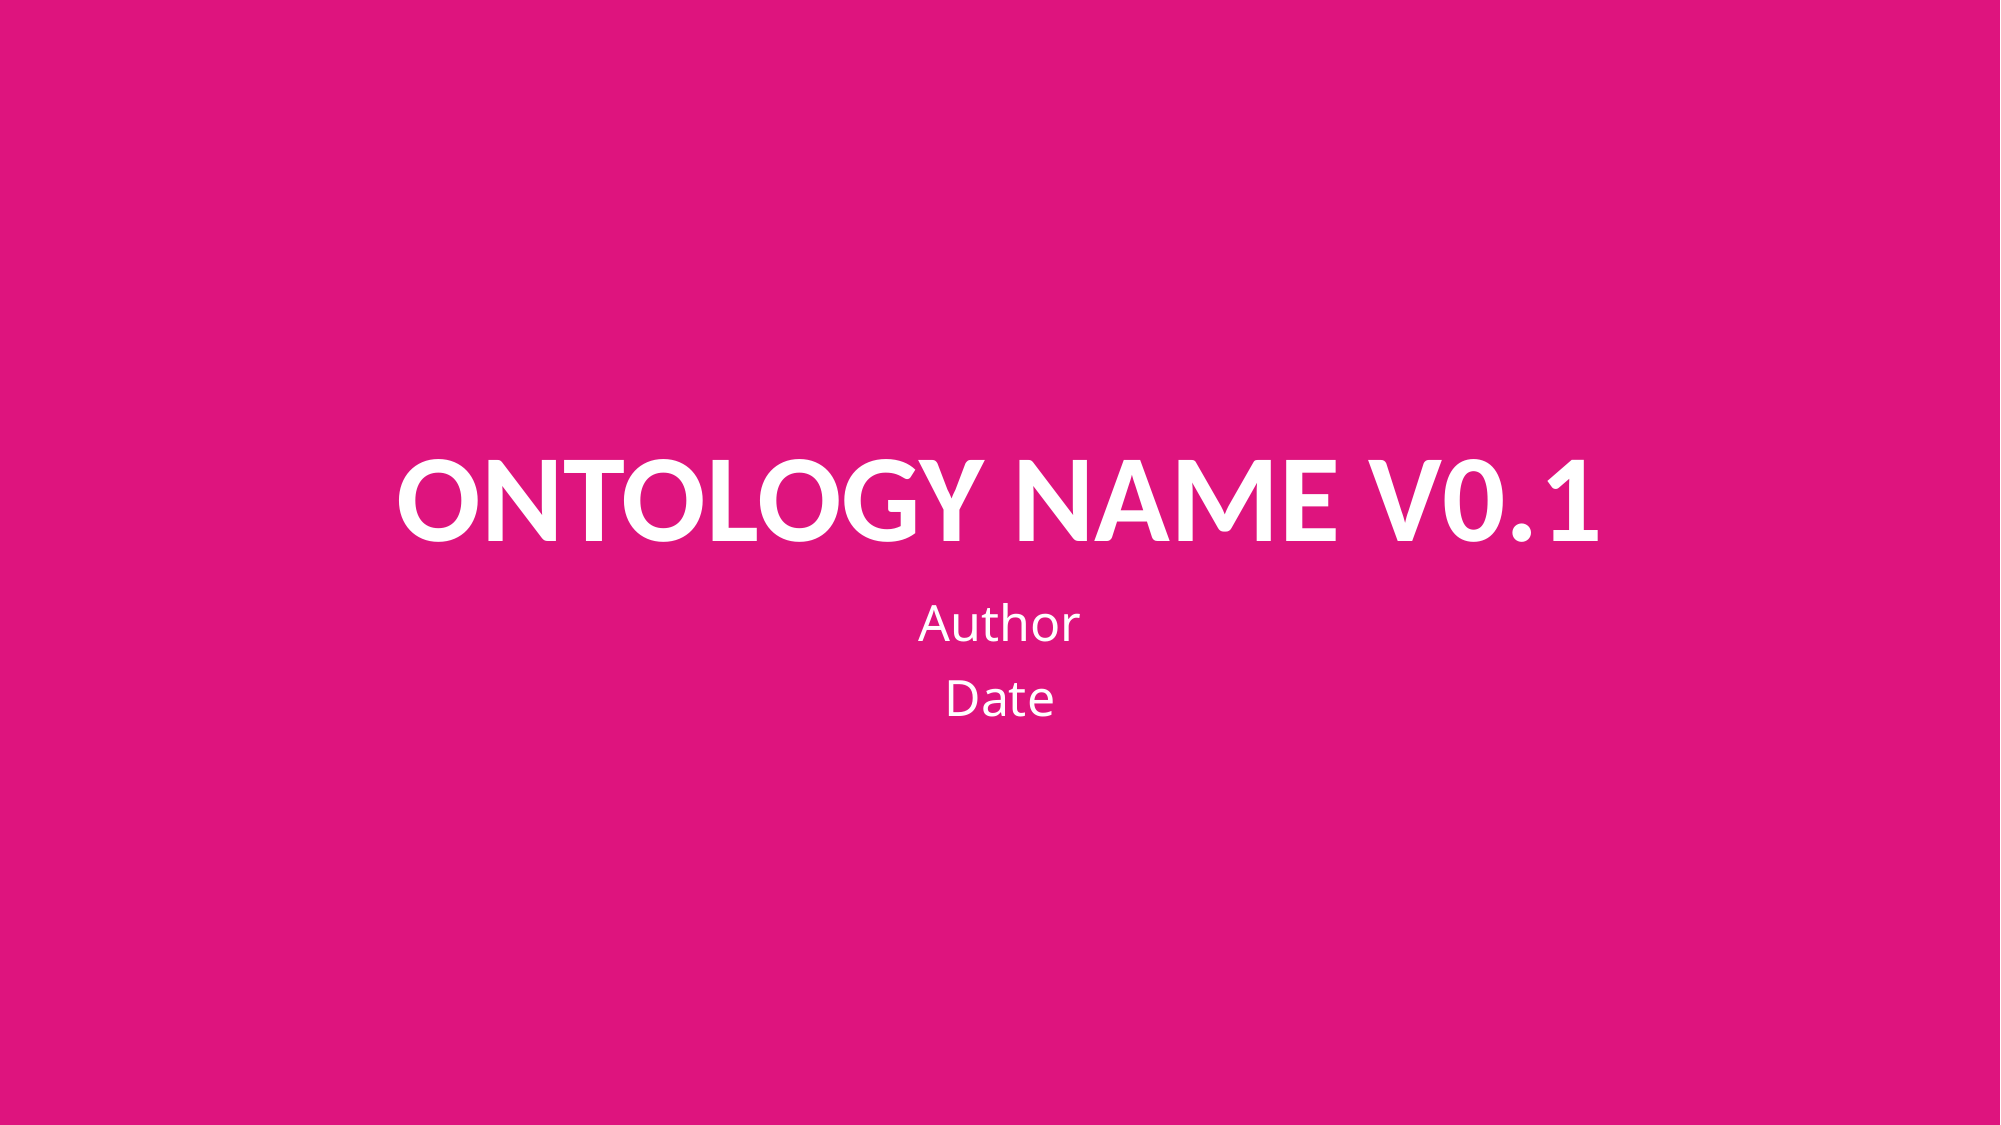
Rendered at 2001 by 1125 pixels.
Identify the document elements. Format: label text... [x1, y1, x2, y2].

subtitle Author Date [249, 590, 1750, 863]
title ONTOLOGY NAME V0.1 [249, 184, 1750, 576]
